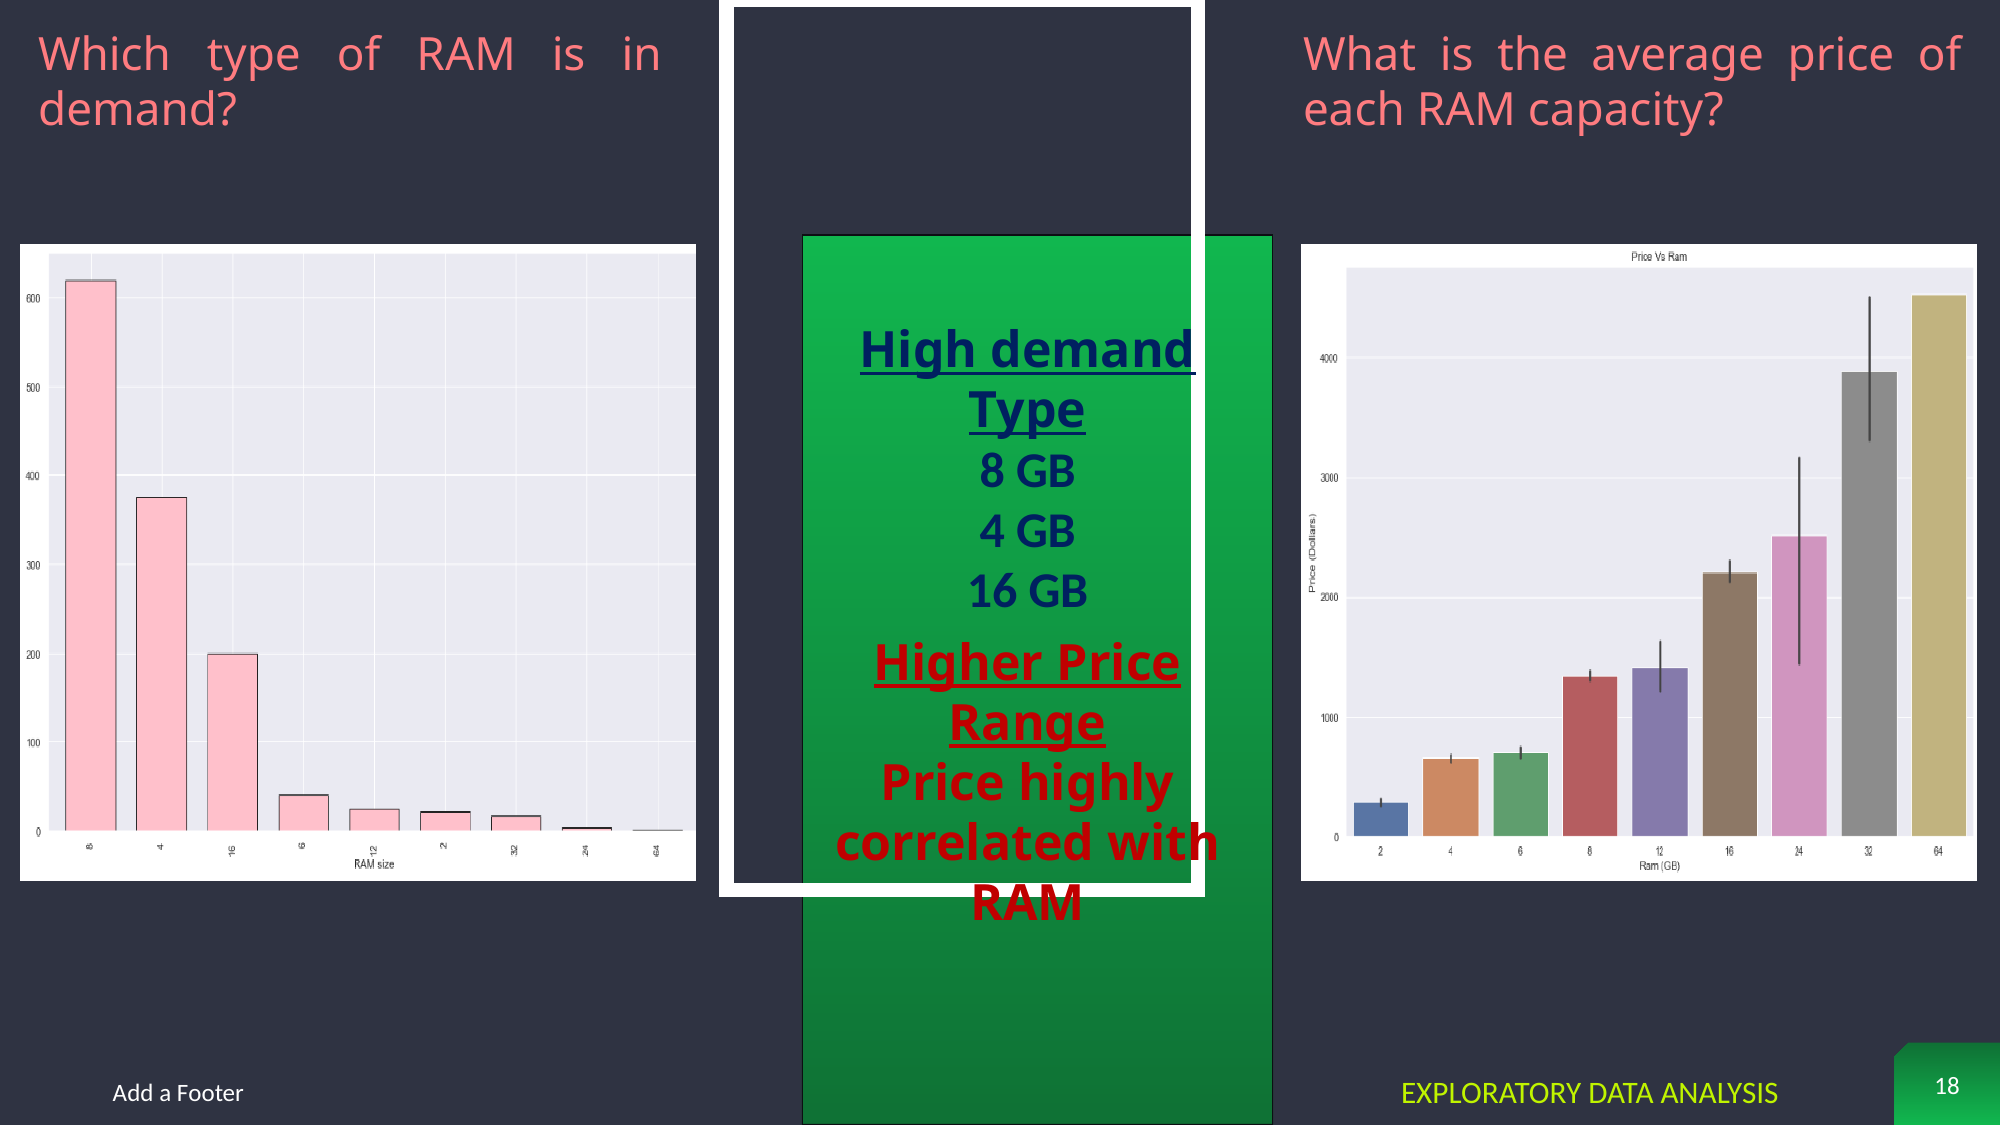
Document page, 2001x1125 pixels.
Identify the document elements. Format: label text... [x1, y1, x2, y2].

footer Add a Footer [97, 1061, 773, 1121]
text_box High demand Type 8 GB 4 GB 16 GB [786, 310, 1269, 623]
text_box Which type of RAM is in demand? [23, 17, 677, 143]
text_box What is the average price of each RAM capacity? [1288, 17, 1977, 143]
picture [1301, 244, 1977, 881]
text_box Higher Price Range Price highly correlated with RAM [786, 623, 1269, 938]
picture [20, 244, 696, 881]
title Exploratory Data Analysis [1385, 1046, 2000, 1118]
